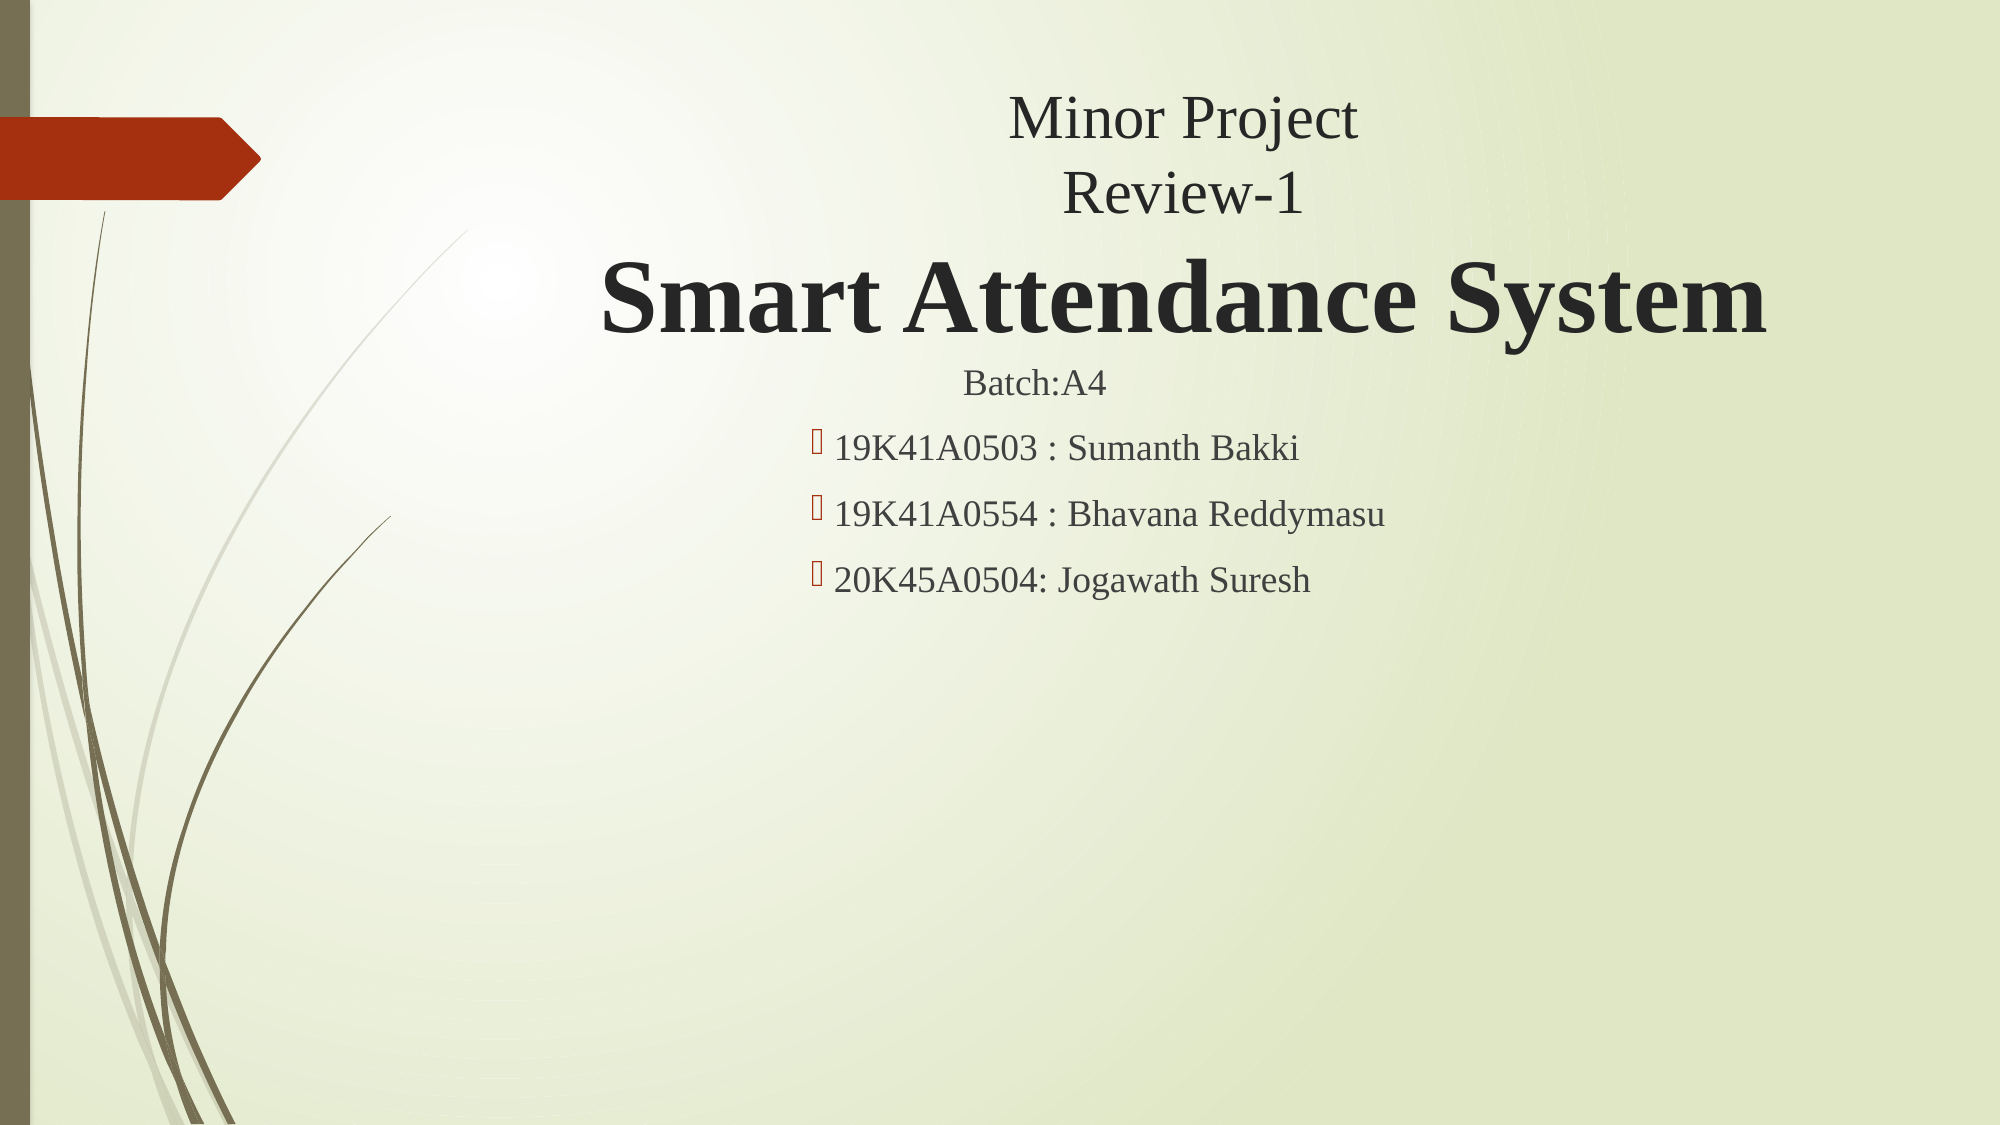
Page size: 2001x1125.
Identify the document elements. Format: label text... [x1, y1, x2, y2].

list Batch:A4 19K41A0503 : Sumanth Bakki 19K41A0554 : Bhavana Reddymasu 20K45A0504: Jogawath Suresh [795, 350, 2000, 970]
title Minor Project Review-1 Smart Attendance System [369, 68, 2000, 363]
